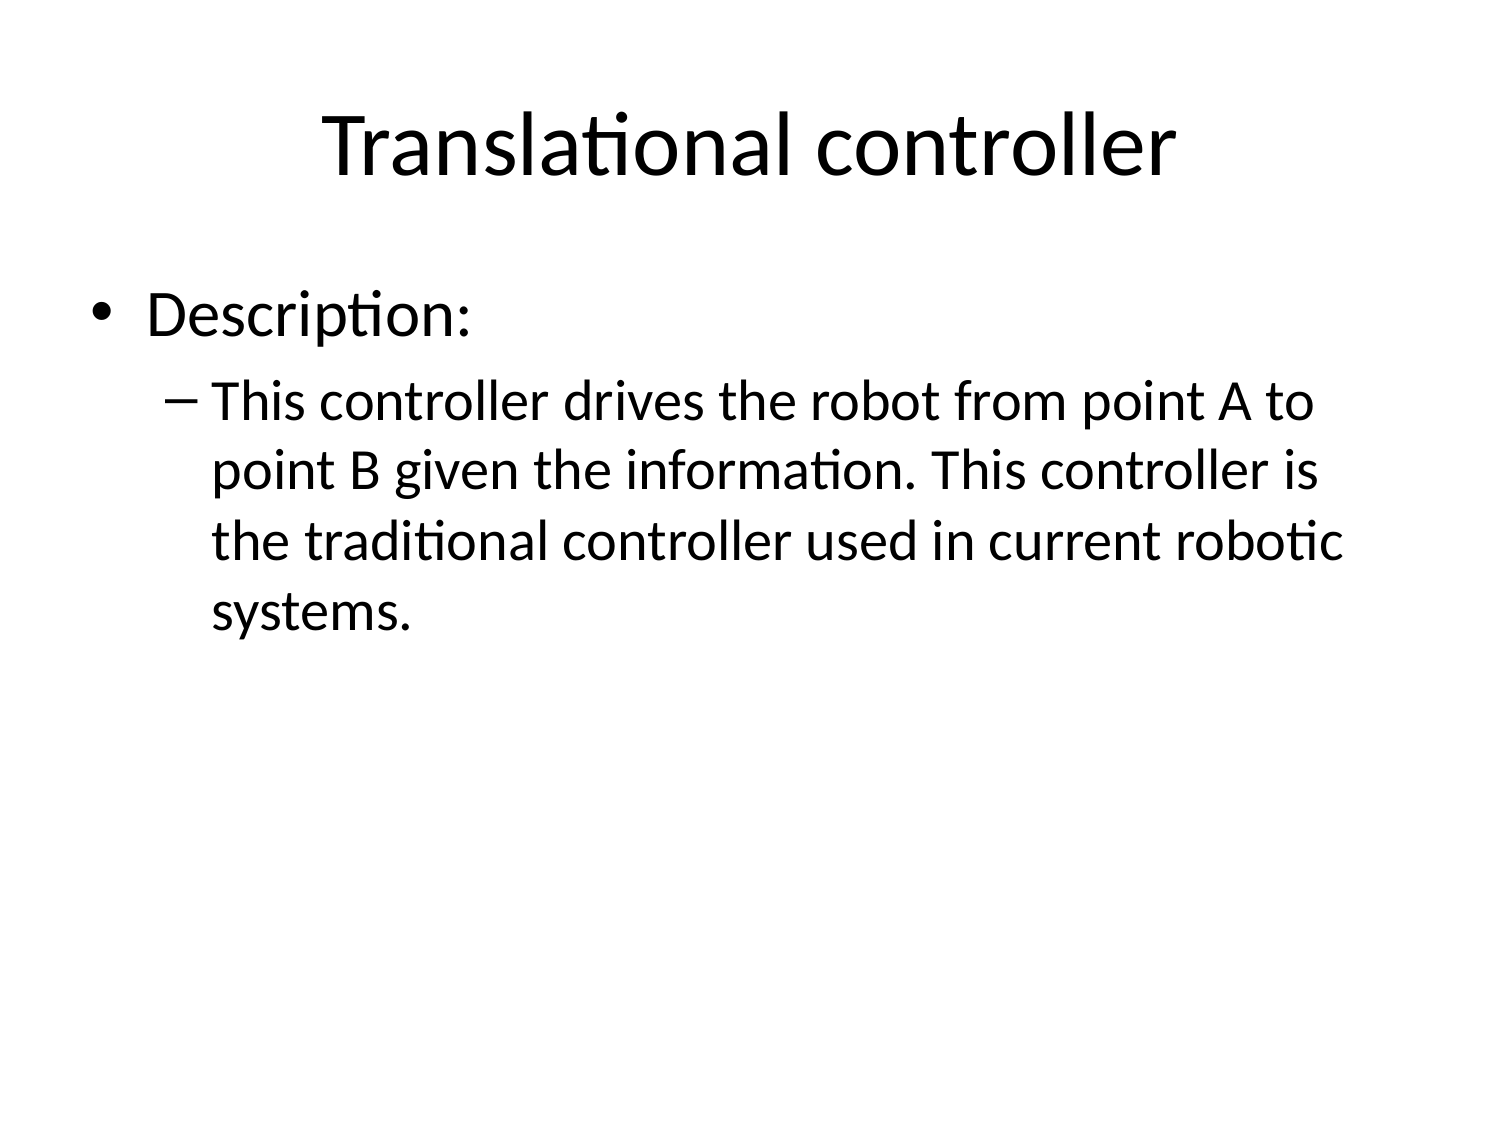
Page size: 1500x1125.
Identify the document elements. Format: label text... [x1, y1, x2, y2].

list Description: This controller drives the robot from point A to point B given the information. This controller is the traditional controller used in current robotic systems. [75, 262, 1425, 1005]
title Translational controller [75, 45, 1425, 233]
